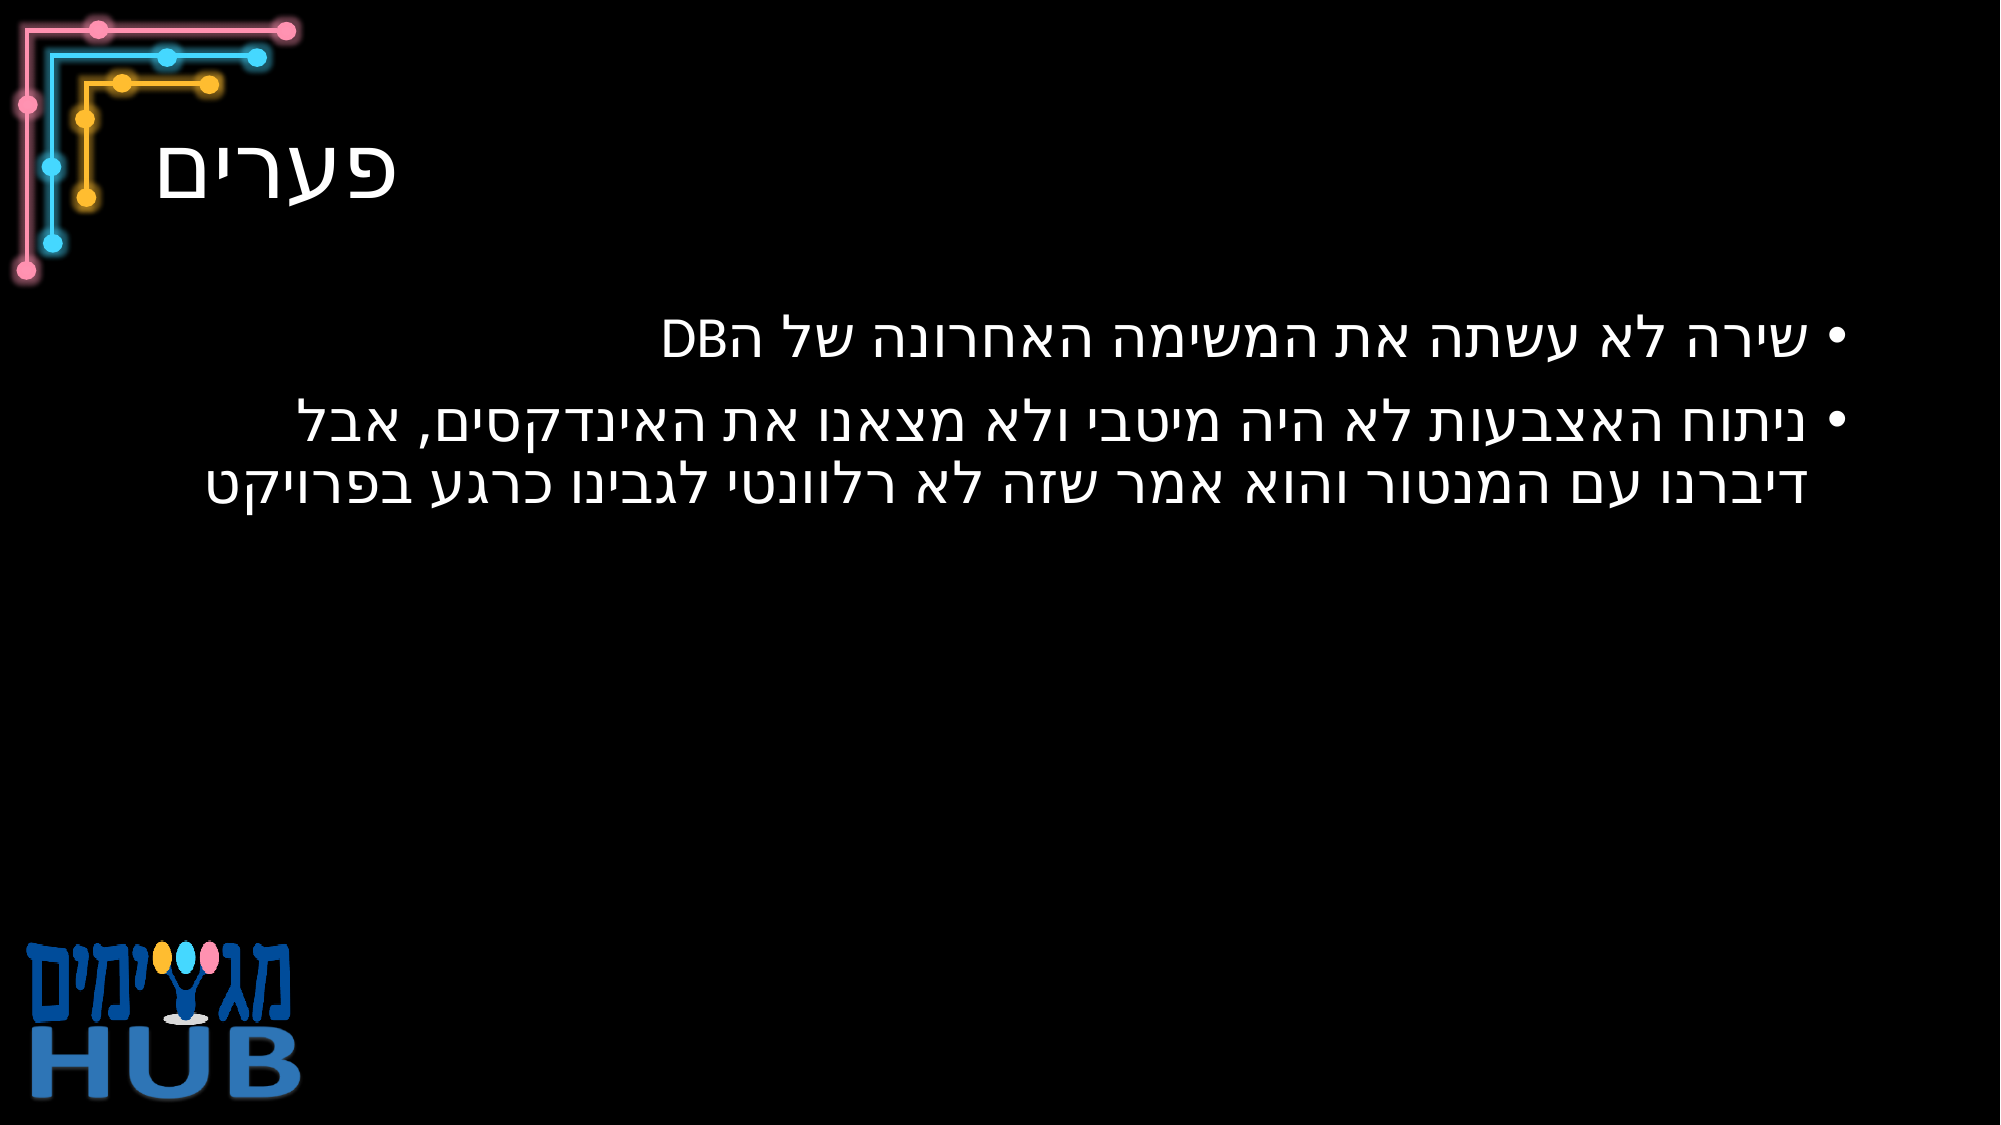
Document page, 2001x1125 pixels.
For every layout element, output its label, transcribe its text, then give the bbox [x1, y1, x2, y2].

list שירה לא עשתה את המשימה האחרונה של הDB ניתוח האצבעות לא היה מיטבי ולא מצאנו את האינדקסים, אבל דיברנו עם המנטור והוא אמר שזה לא רלוונטי לגבינו כרגע בפרויקט [137, 299, 1863, 1014]
picture [16, 934, 315, 1107]
title פערים [137, 59, 1863, 278]
